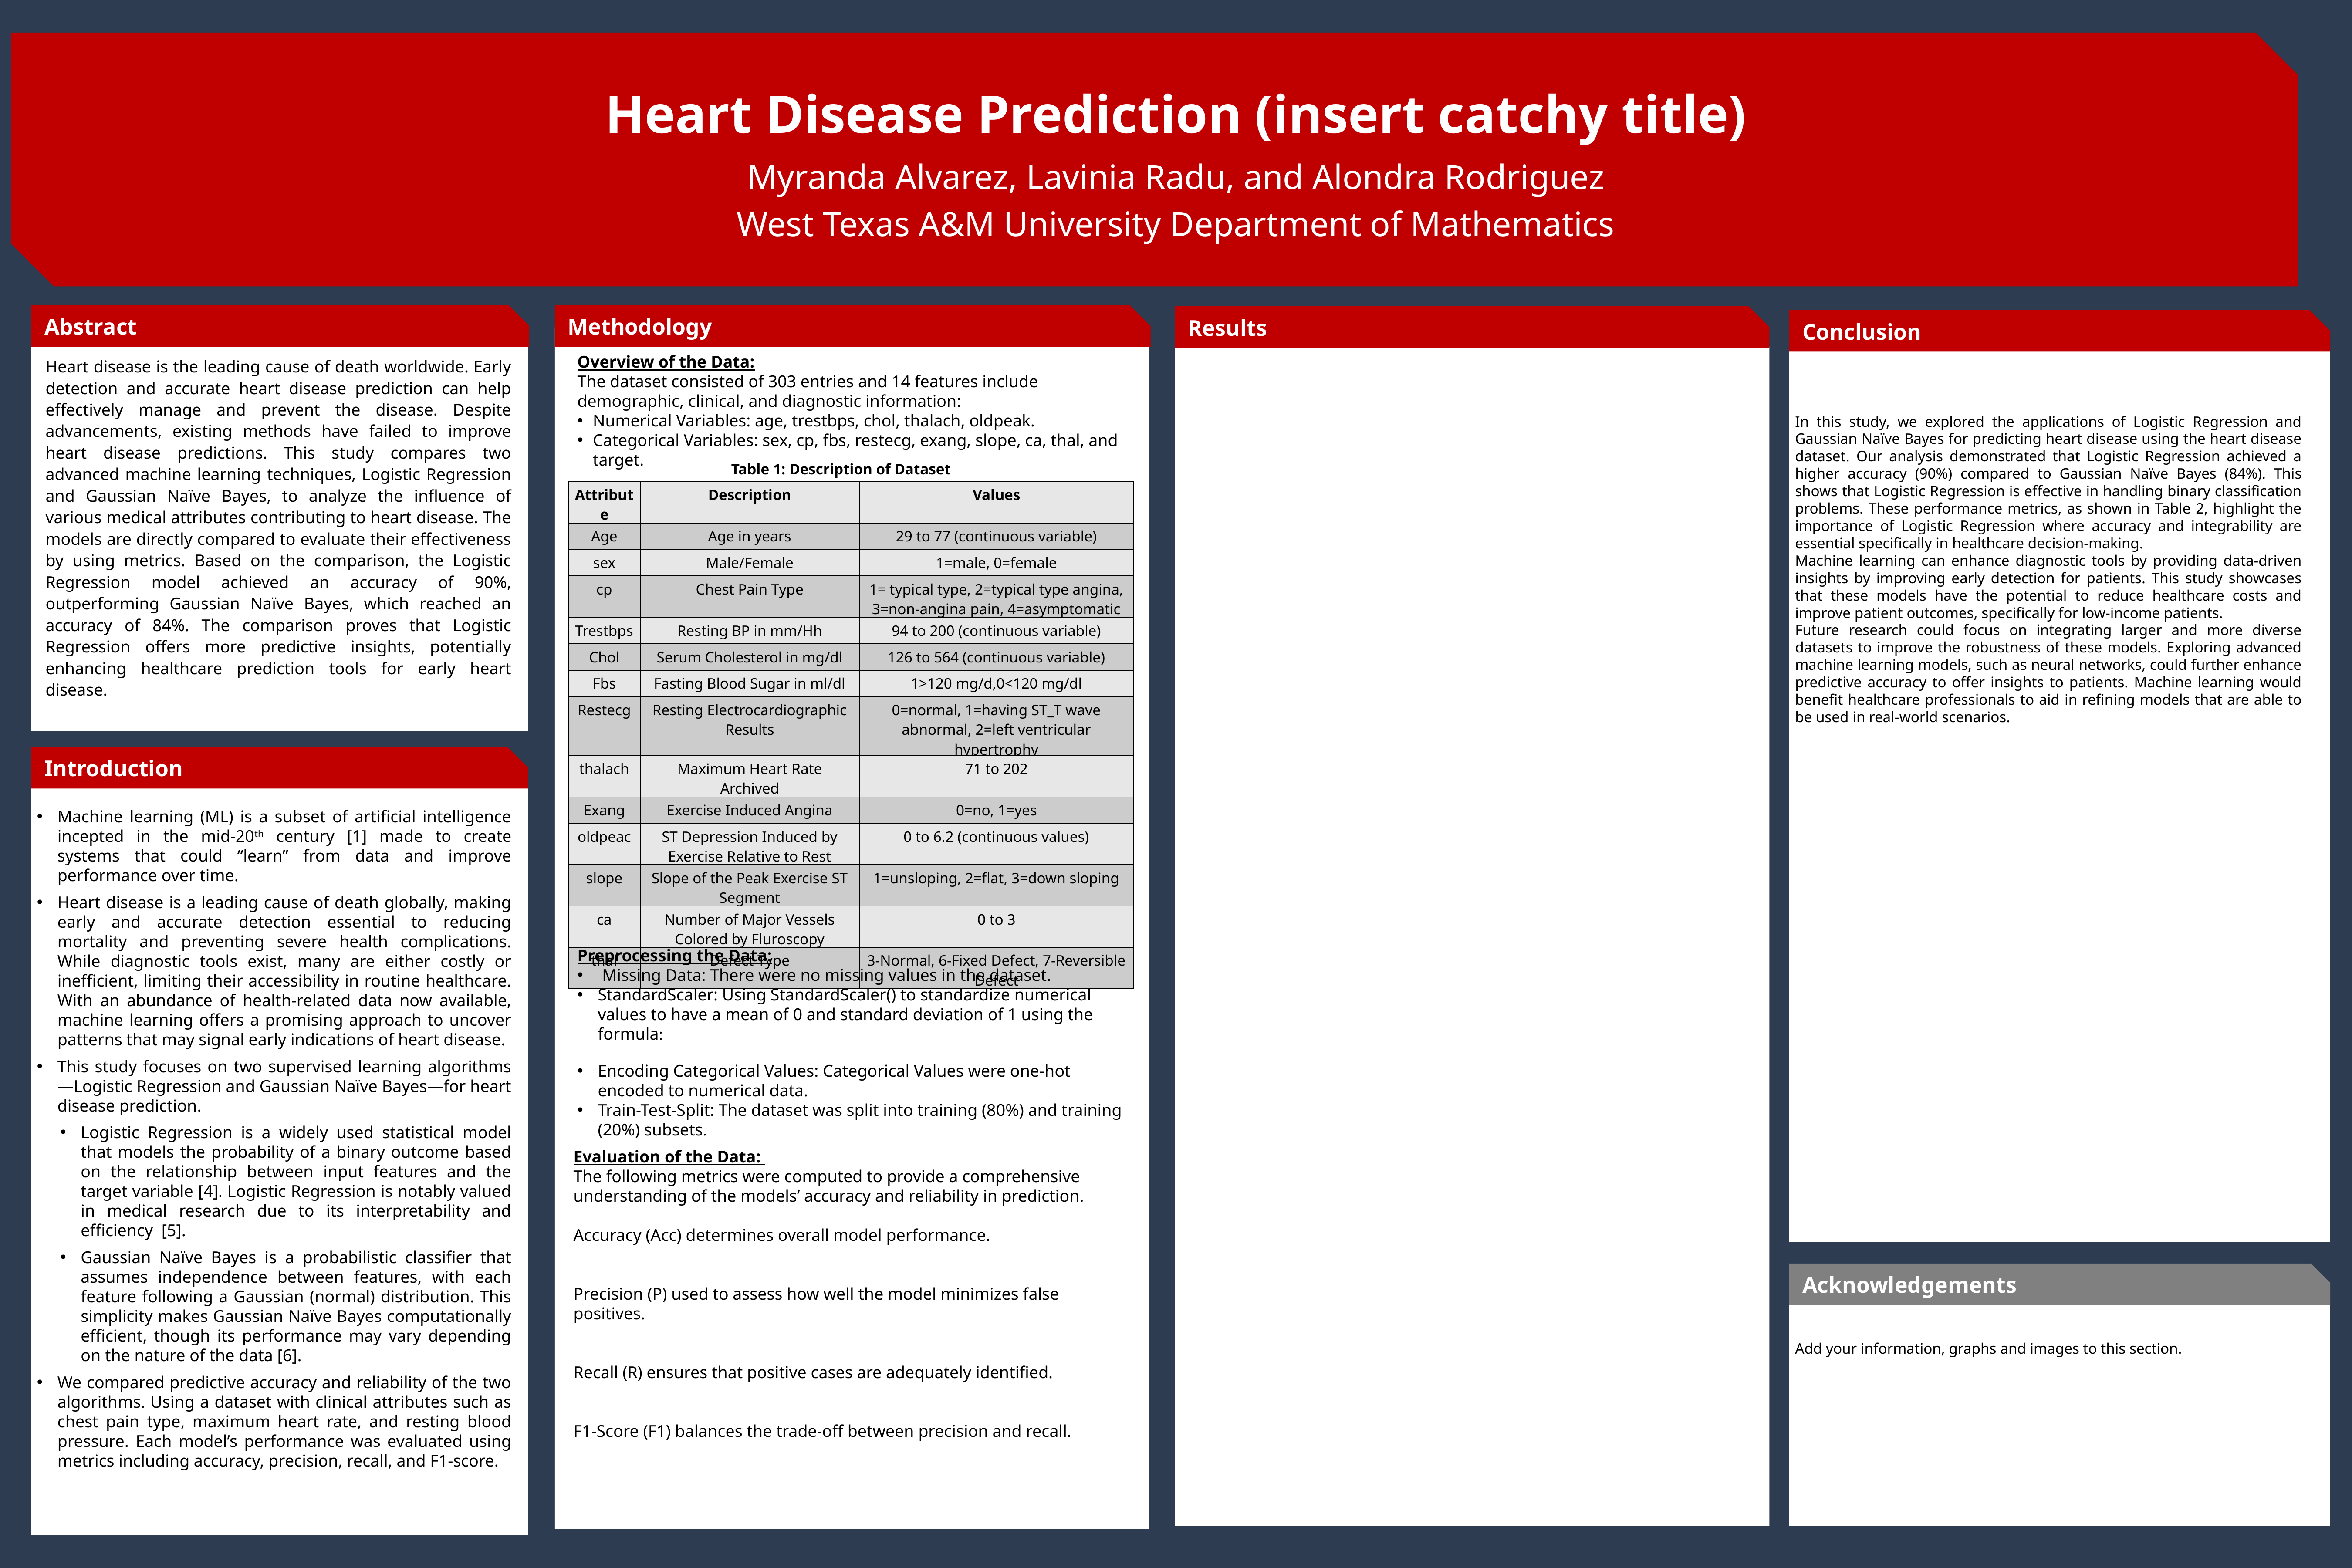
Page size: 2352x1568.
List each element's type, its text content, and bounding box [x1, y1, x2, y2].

table_cell 126 to 564 (continuous variable) [860, 644, 1133, 670]
table_cell Slope of the Peak Exercise ST Segment [641, 865, 859, 906]
table_cell 1=unsloping, 2=flat, 3=down sloping [860, 865, 1133, 906]
table_cell Restecg [569, 697, 640, 755]
table_cell oldpeac [569, 824, 640, 864]
text_box [30, 326, 529, 732]
table_cell 1= typical type, 2=typical type angina, 3=non-angina pain, 4=asymptomatic [860, 576, 1133, 617]
table_cell 1=male, 0=female [860, 550, 1133, 575]
text_box Add your information, graphs and images to this section. [1791, 1335, 2307, 1359]
table_cell Resting Electrocardiographic Results [641, 697, 859, 755]
table_cell Number of Major Vessels Colored by Fluroscopy [641, 906, 859, 947]
table_cell Fbs [569, 671, 640, 696]
text_box Methodology [554, 305, 1151, 347]
text_box Overview of the Data: The dataset consisted of 303 entries and 14 features include demographic, clinical, and diagnostic information: Numerical Variables: age, trestbps, chol, thalach, oldpeak. Categorical Variables: sex, cp, fbs, restecg, exang, slope, ca, thal, and target. [571, 348, 1139, 491]
table_cell Male/Female [641, 550, 859, 575]
text_box In this study, we explored the applications of Logistic Regression and Gaussian Naïve Bayes for predicting heart disease using the heart disease dataset. Our analysis demonstrated that Logistic Regression achieved a higher accuracy (90%) compared to Gaussian Naïve Bayes (84%). This shows that Logistic Regression is effective in handling binary classification problems. These performance metrics, as shown in Table 2, highlight the importance of Logistic Regression where accuracy and integrability are essential specifically in healthcare decision-making. Machine learning can enhance diagnostic tools by providing data-driven insights by improving early detection for patients. This study showcases that these models have the potential to reduce healthcare costs and improve patient outcomes, specifically for low-income patients. Future research could focus on integrating larger and more diverse datasets to improve the robustness of these models. Exploring advanced machine learning models, such as neural networks, could further enhance predictive accuracy to offer insights to patients. Machine learning would benefit healthcare professionals to aid in refining models that are able to be used in real-world scenarios. [1791, 410, 2307, 728]
table_cell Maximum Heart Rate Archived [641, 756, 859, 797]
table_cell Trestbps [569, 618, 640, 643]
table_cell Age [569, 524, 640, 549]
table_cell slope [569, 865, 640, 906]
text_box Results [1175, 306, 1770, 348]
text_box [1788, 1293, 2331, 1527]
table_cell Chest Pain Type [641, 576, 859, 617]
table_cell Exang [569, 797, 640, 823]
table_header Description [641, 491, 859, 523]
table_cell 1>120 mg/d,0<120 mg/dl [860, 671, 1133, 696]
table_cell ca [569, 906, 640, 947]
text_box [554, 326, 1150, 1530]
text_box Conclusion [1789, 310, 2331, 352]
table_cell 94 to 200 (continuous variable) [860, 618, 1133, 643]
table_cell 71 to 202 [860, 756, 1133, 797]
table_header Attribute [569, 482, 640, 523]
table_cell 0 to 6.2 (continuous values) [860, 824, 1133, 864]
text_box Acknowledgements [1789, 1263, 2331, 1305]
table_cell Exercise Induced Angina [641, 797, 859, 823]
table_cell sex [569, 550, 640, 575]
text_box Heart Disease Prediction (insert catchy title) [304, 81, 2047, 155]
text_box [1174, 346, 1770, 1527]
table_cell 0=no, 1=yes [860, 797, 1133, 823]
table_cell 0 to 3 [860, 906, 1133, 947]
text_box Introduction [31, 747, 528, 789]
text_box [30, 771, 529, 1536]
table_cell 29 to 77 (continuous variable) [860, 524, 1133, 549]
text_box Heart disease is the leading cause of death worldwide. Early detection and accurate heart disease prediction can help effectively manage and prevent the disease. Despite advancements, existing methods have failed to improve heart disease predictions. This study compares two advanced machine learning techniques, Logistic Regression and Gaussian Naïve Bayes, to analyze the influence of various medical attributes contributing to heart disease. The models are directly compared to evaluate their effectiveness by using metrics. Based on the comparison, the Logistic Regression model achieved an accuracy of 90%, outperforming Gaussian Naïve Bayes, which reached an accuracy of 84%. The comparison proves that Logistic Regression offers more predictive insights, potentially enhancing healthcare prediction tools for early heart disease. [41, 352, 516, 702]
text_box [1788, 346, 2331, 1243]
table_cell 3-Normal, 6-Fixed Defect, 7-Reversible Defect [860, 948, 1133, 988]
table_cell Fasting Blood Sugar in ml/dl [641, 671, 859, 696]
table_cell Chol [569, 644, 640, 670]
table_cell Resting BP in mm/Hh [641, 618, 859, 643]
table_cell cp [569, 576, 640, 617]
table_cell thal [569, 948, 640, 988]
table_cell thalach [569, 756, 640, 797]
table_cell Age in years [641, 524, 859, 549]
table_cell Defect Type [641, 948, 859, 988]
table_cell ST Depression Induced by Exercise Relative to Rest [641, 824, 859, 864]
table_cell 0=normal, 1=having ST_T wave abnormal, 2=left ventricular hypertrophy [860, 697, 1133, 755]
table_header Values [860, 491, 1133, 523]
table_cell Serum Cholesterol in mg/dl [641, 644, 859, 670]
text_box Abstract [31, 305, 530, 347]
text_box Myranda Alvarez, Lavinia Radu, and Alondra Rodriguez West Texas A&M University Department of Mathematics [304, 155, 2047, 243]
text_box Machine learning (ML) is a subset of artificial intelligence incepted in the mid-20th century [1] made to create systems that could “learn” from data and improve performance over time. Heart disease is a leading cause of death globally, making early and accurate detection essential to reducing mortality and preventing severe health complications. While diagnostic tools exist, many are either costly or inefficient, limiting their accessibility in routine healthcare. With an abundance of health-related data now available, machine learning offers a promising approach to uncover patterns that may signal early indications of heart disease. This study focuses on two supervised learning algorithms—Logistic Regression and Gaussian Naïve Bayes—for heart disease prediction. Logistic Regression is a widely used statistical model that models the probability of a binary outcome based on the relationship between input features and the target variable [4]. Logistic Regression is notably valued in medical research due to its interpretability and efficiency [5]. Gaussian Naïve Bayes is a probabilistic classifier that assumes independence between features, with each feature following a Gaussian (normal) distribution. This simplicity makes Gaussian Naïve Bayes computationally efficient, though its performance may vary depending on the nature of the data [6]. We compared predictive accuracy and reliability of the two algorithms. Using a dataset with clinical attributes such as chest pain type, maximum heart rate, and resting blood pressure. Each model’s performance was evaluated using metrics including accuracy, precision, recall, and F1-score. [32, 804, 516, 1472]
text_box [11, 32, 2298, 287]
